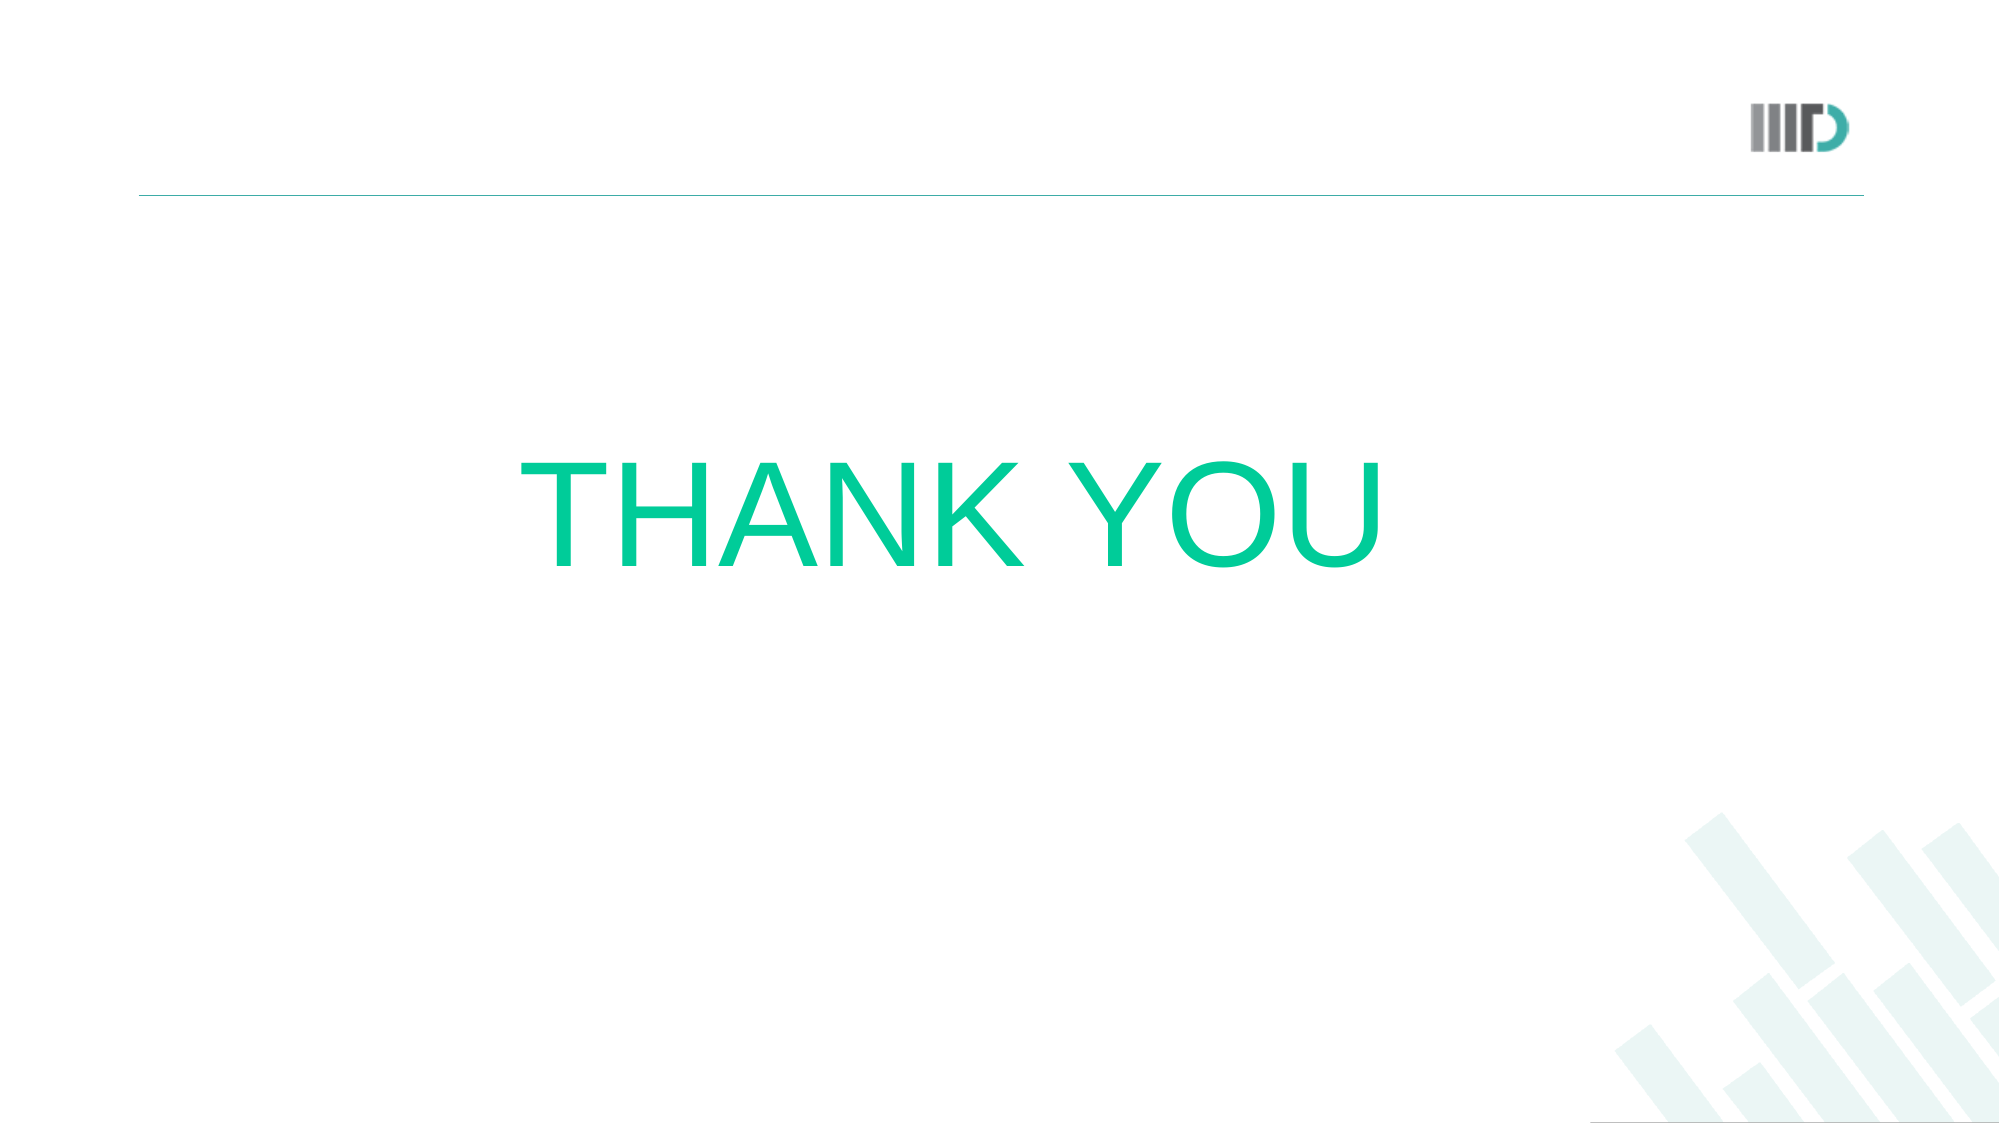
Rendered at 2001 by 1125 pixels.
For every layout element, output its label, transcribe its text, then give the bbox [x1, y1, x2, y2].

text_box THANK YOU [503, 400, 2000, 1125]
picture [1732, 91, 1864, 165]
